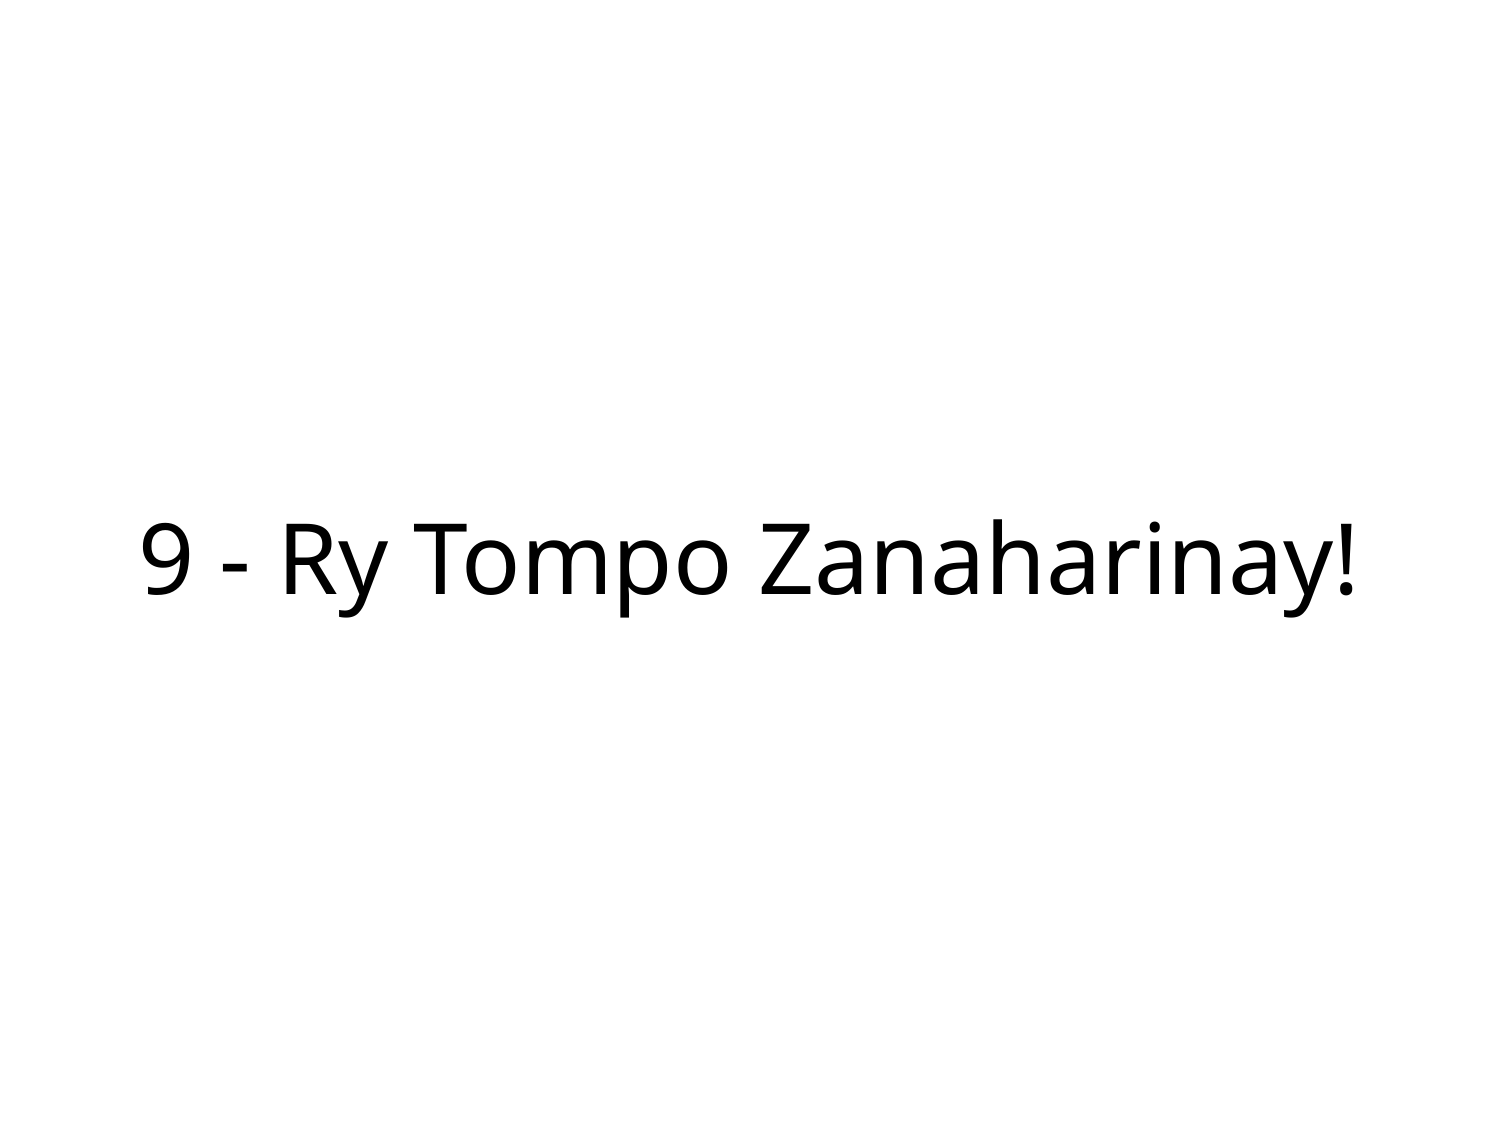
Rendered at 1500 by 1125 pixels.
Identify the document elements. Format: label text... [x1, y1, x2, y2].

title 9 - Ry Tompo Zanaharinay! [103, 453, 1397, 672]
